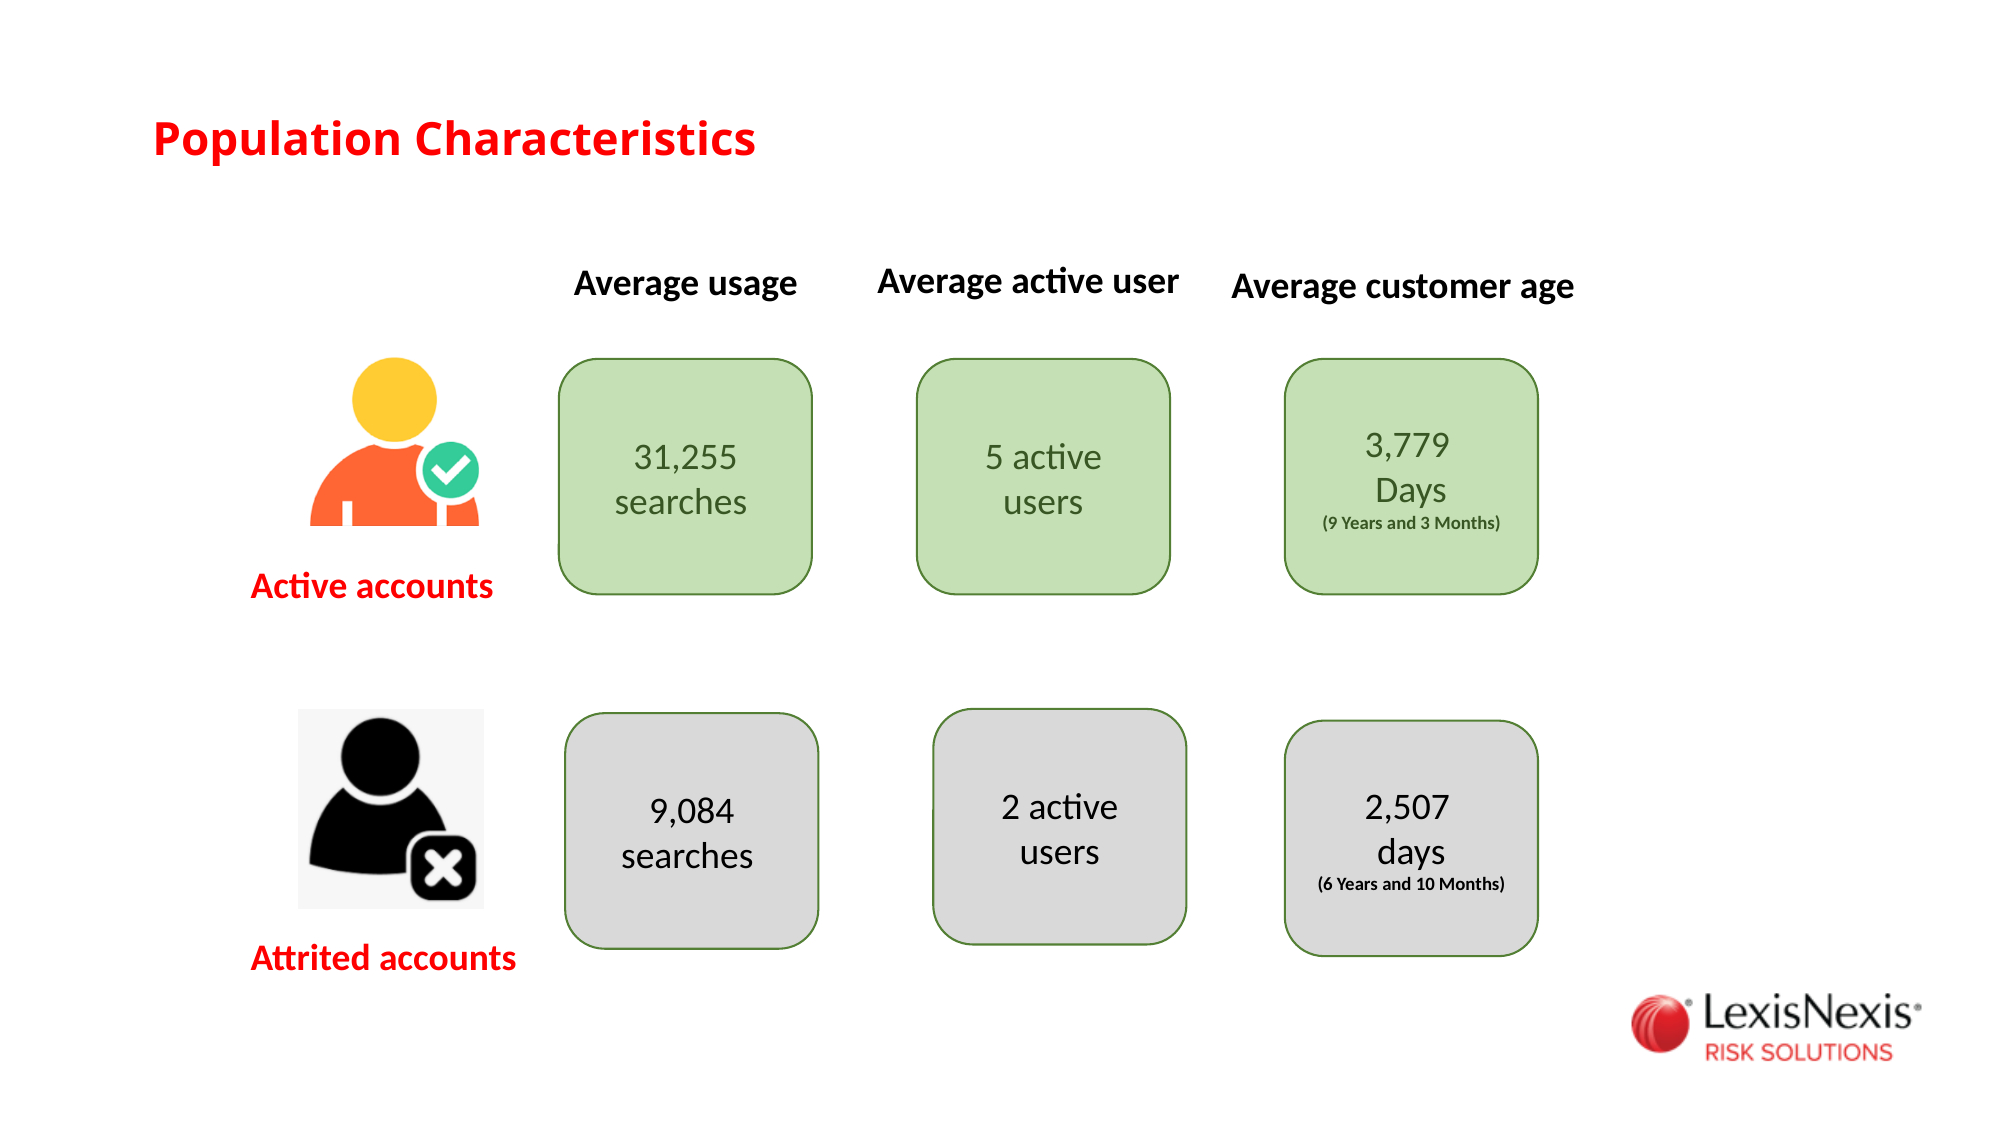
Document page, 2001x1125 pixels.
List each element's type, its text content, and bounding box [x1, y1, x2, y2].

text_box 2 active users [932, 707, 1188, 946]
text_box 3,779 Days (9 Years and 3 Months) [1283, 357, 1540, 596]
text_box 2,507 days (6 Years and 10 Months) [1283, 719, 1540, 958]
text_box Active accounts [235, 554, 510, 614]
text_box Attrited accounts [235, 925, 538, 986]
text_box Average usage [559, 250, 819, 311]
text_box Average active user [852, 248, 1205, 309]
text_box Average customer age [1216, 253, 1607, 314]
picture [1588, 948, 1939, 1080]
picture [298, 708, 484, 910]
text_box 5 active users [915, 357, 1172, 596]
text_box 31,255 searches [557, 357, 813, 596]
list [274, 340, 500, 526]
title Population Characteristics [137, 59, 1863, 223]
text_box 9,084 searches [564, 712, 820, 950]
